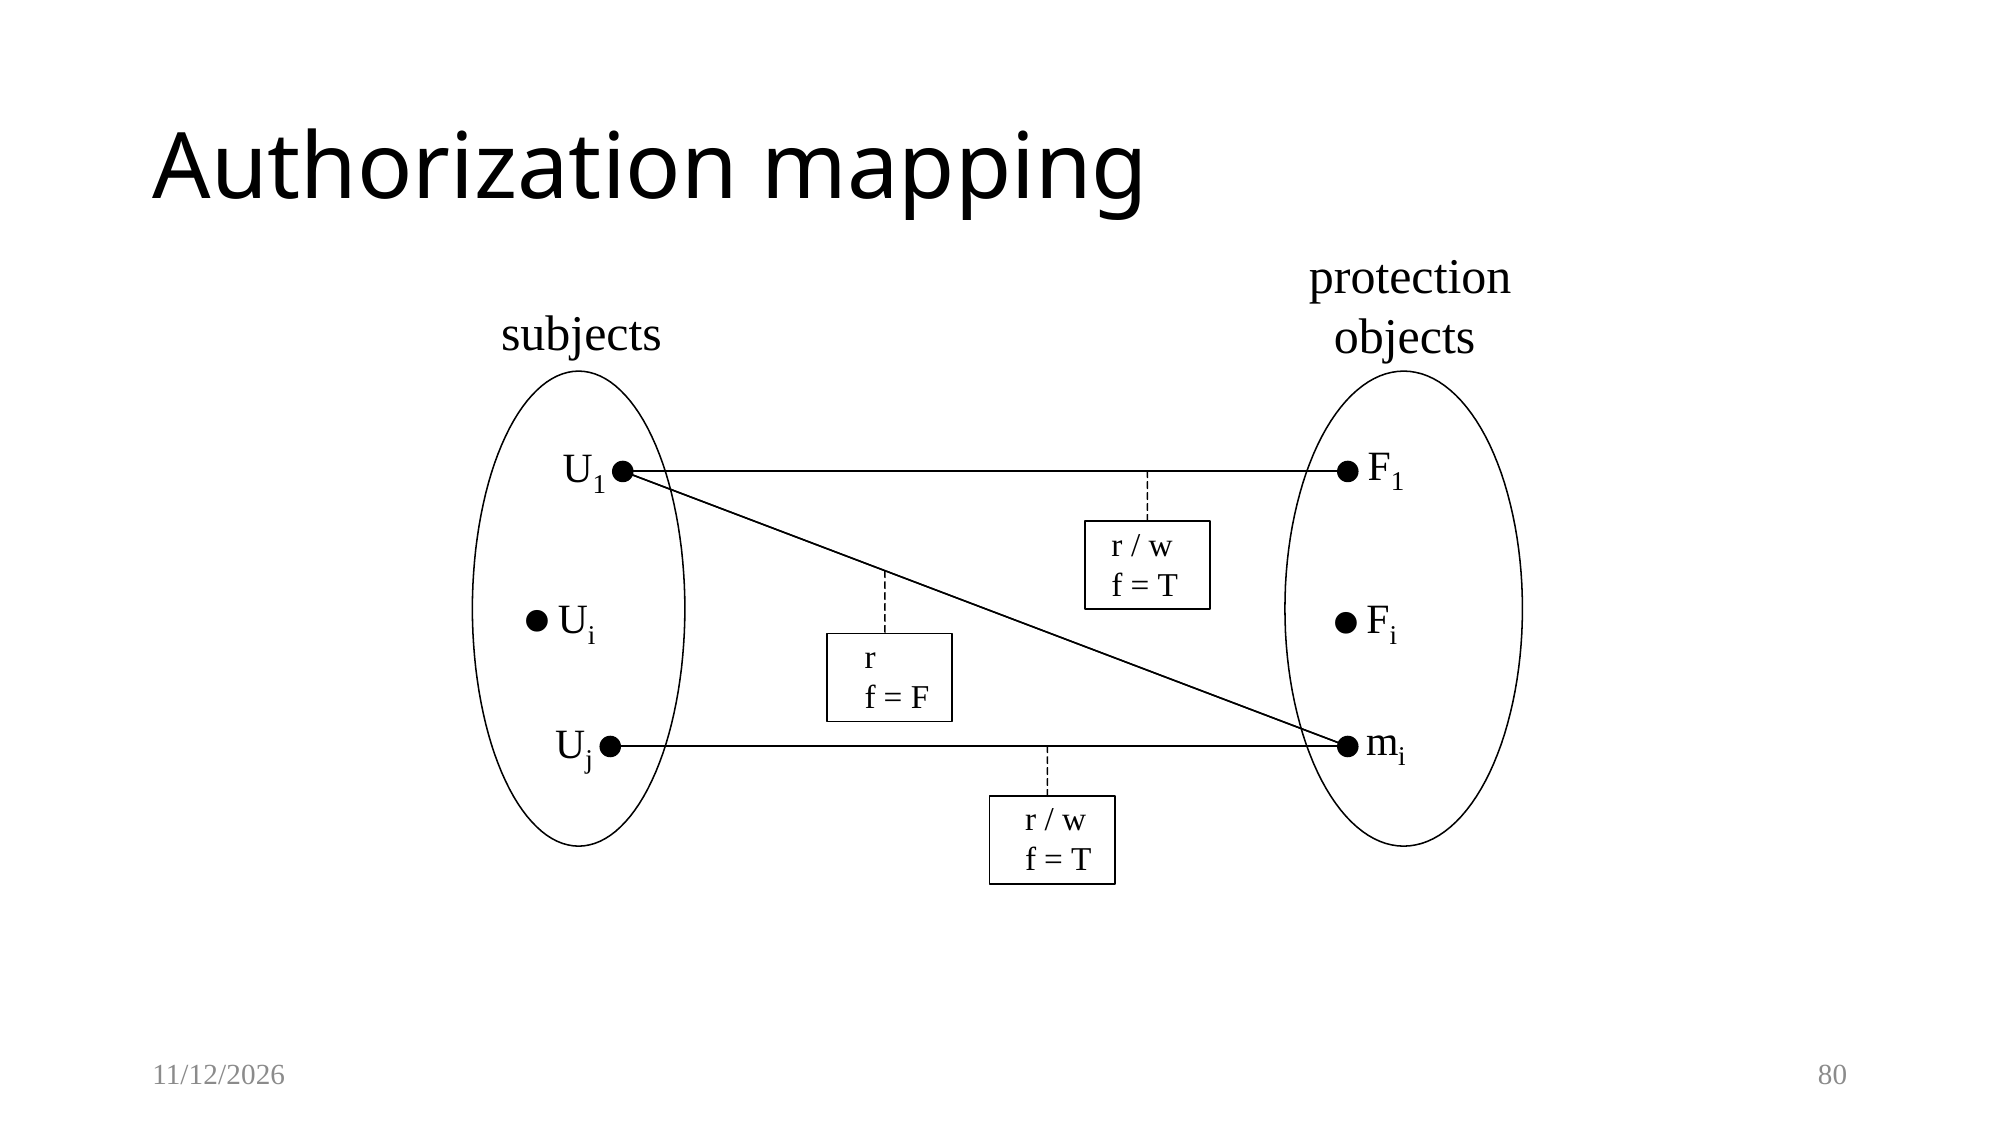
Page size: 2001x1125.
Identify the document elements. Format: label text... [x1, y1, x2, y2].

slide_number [137, 1042, 588, 1103]
title Authorization mapping [137, 59, 1863, 278]
slide_number 80 [1412, 1042, 1863, 1103]
picture [471, 238, 1529, 889]
